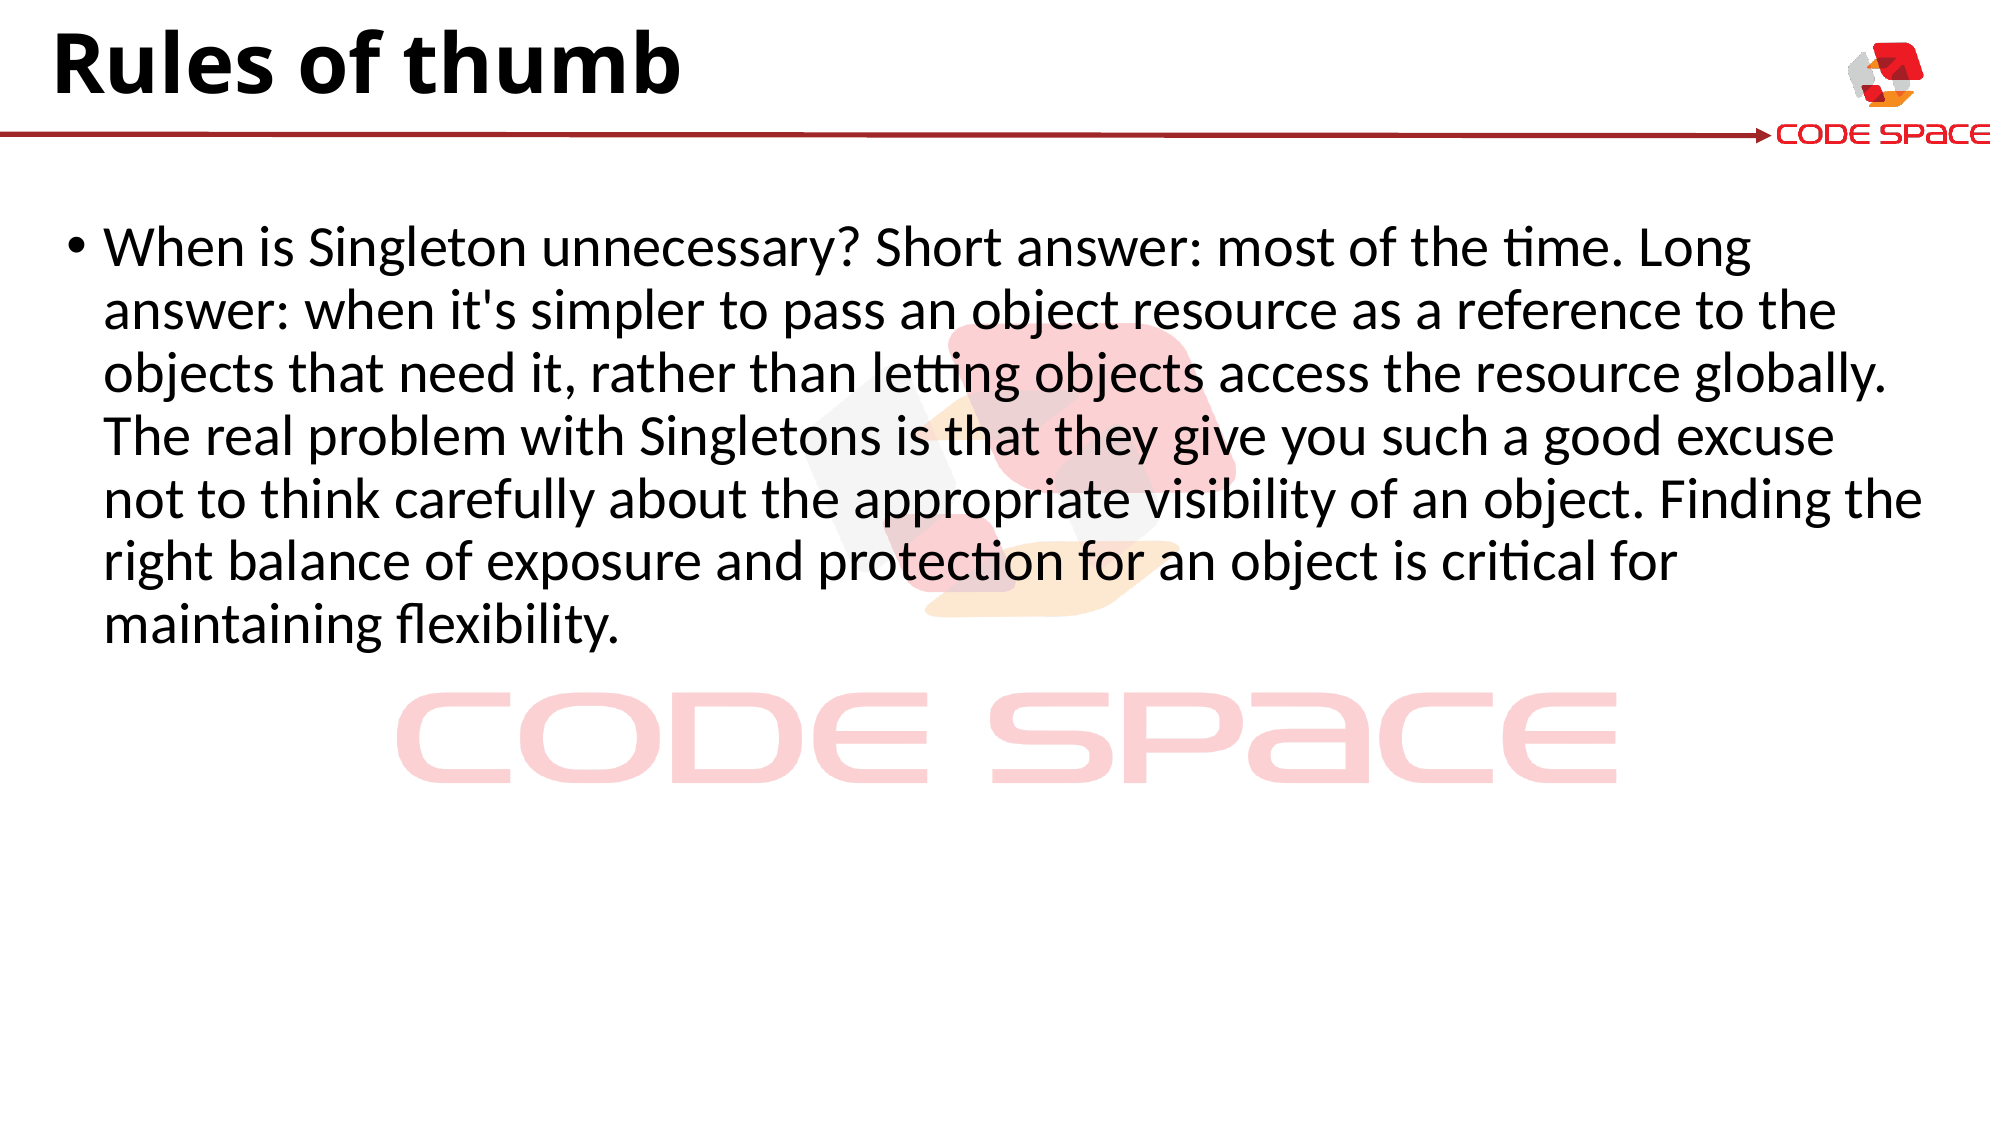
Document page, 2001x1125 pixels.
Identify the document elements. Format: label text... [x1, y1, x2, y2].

picture [1707, 0, 2001, 219]
title Rules of thumb [34, 18, 1772, 114]
list When is Singleton unnecessary? Short answer: most of the time. Long answer: when it's simpler to pass an object resource as a reference to the objects that need it, rather than letting objects access the resource globally. The real problem with Singletons is that they give you such a good excuse not to think carefully about the appropriate visibility of an object. Finding the right balance of exposure and protection for an object is critical for maintaining flexibility. [51, 208, 1941, 1072]
